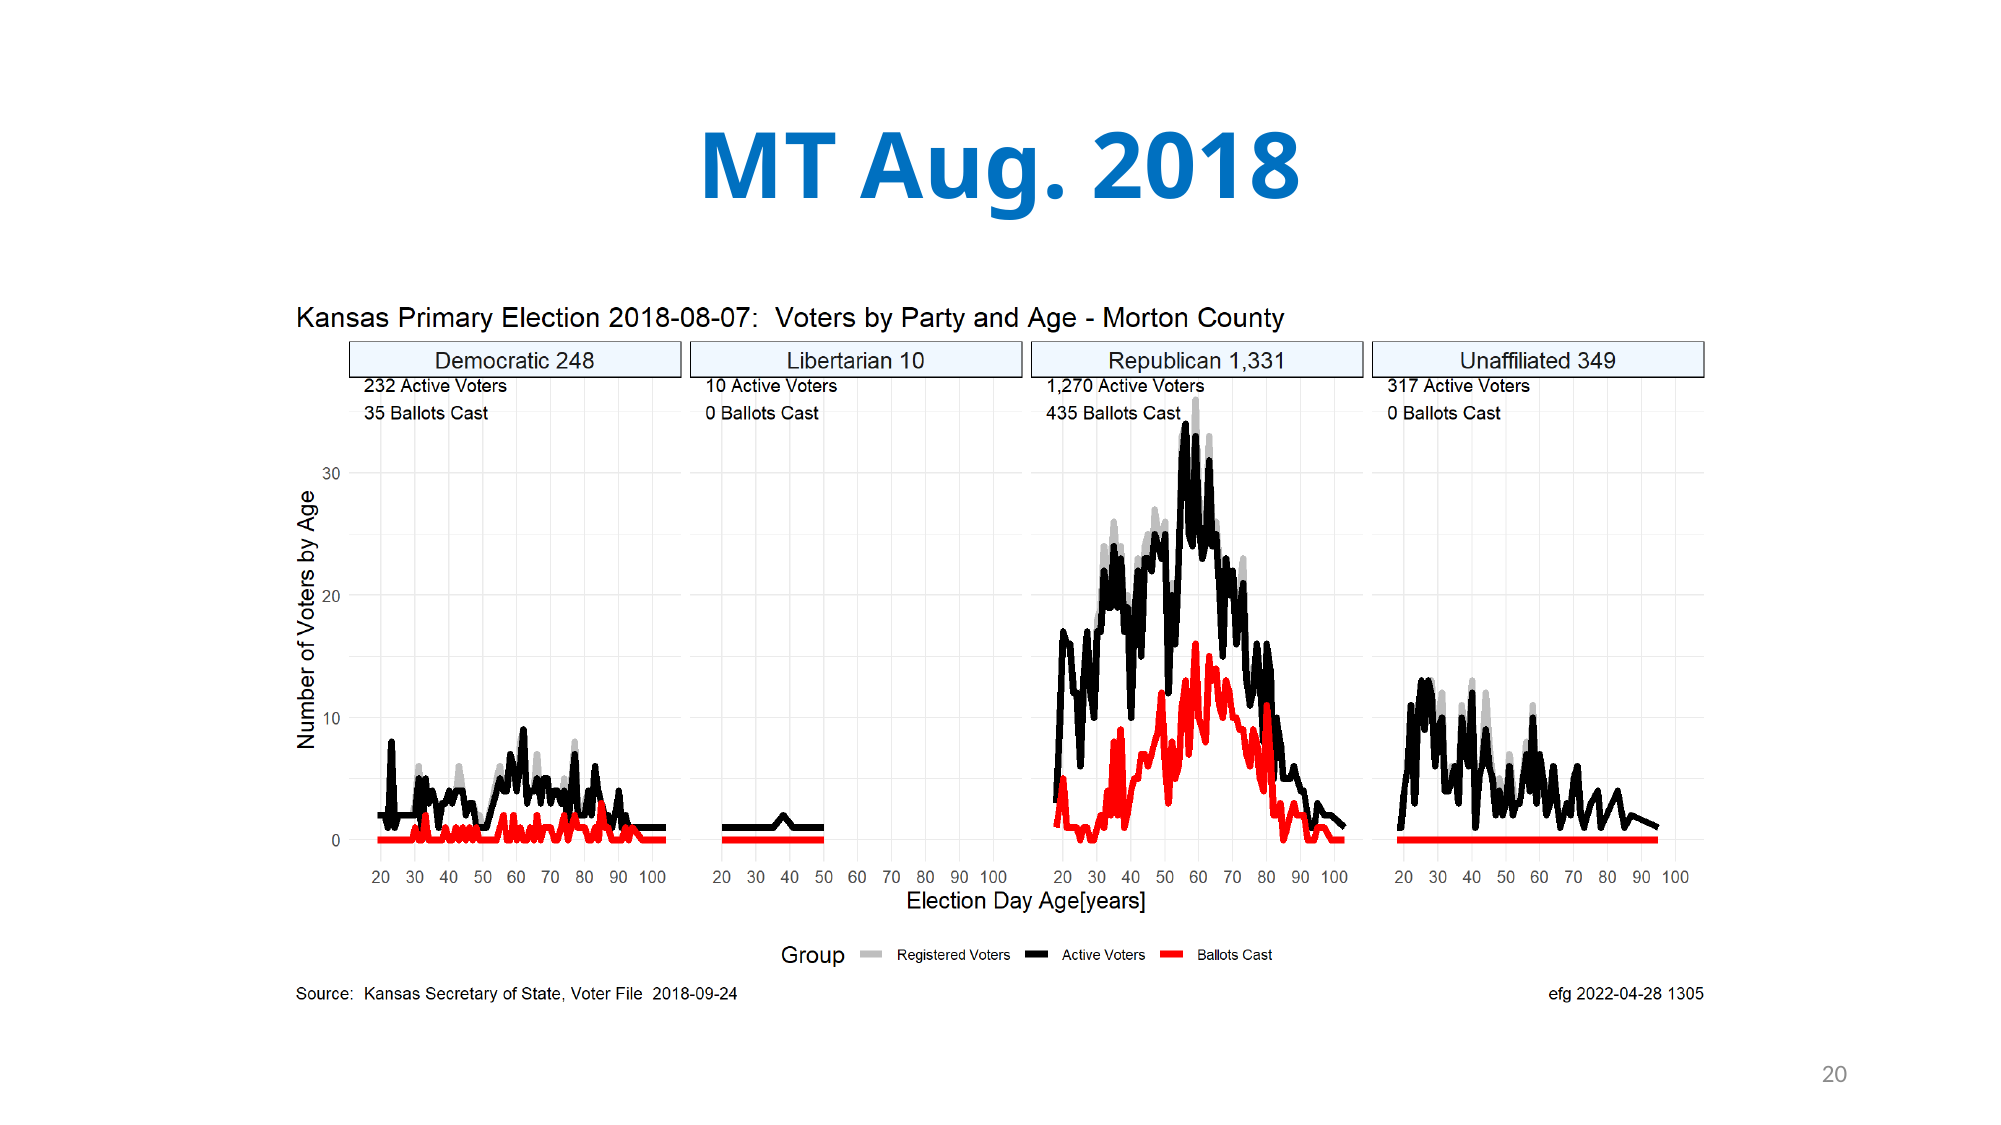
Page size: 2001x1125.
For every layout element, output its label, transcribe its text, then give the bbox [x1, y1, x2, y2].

title MT Aug. 2018 [137, 59, 1863, 278]
picture [287, 297, 1713, 1011]
slide_number ‹#› [1412, 1042, 1863, 1103]
